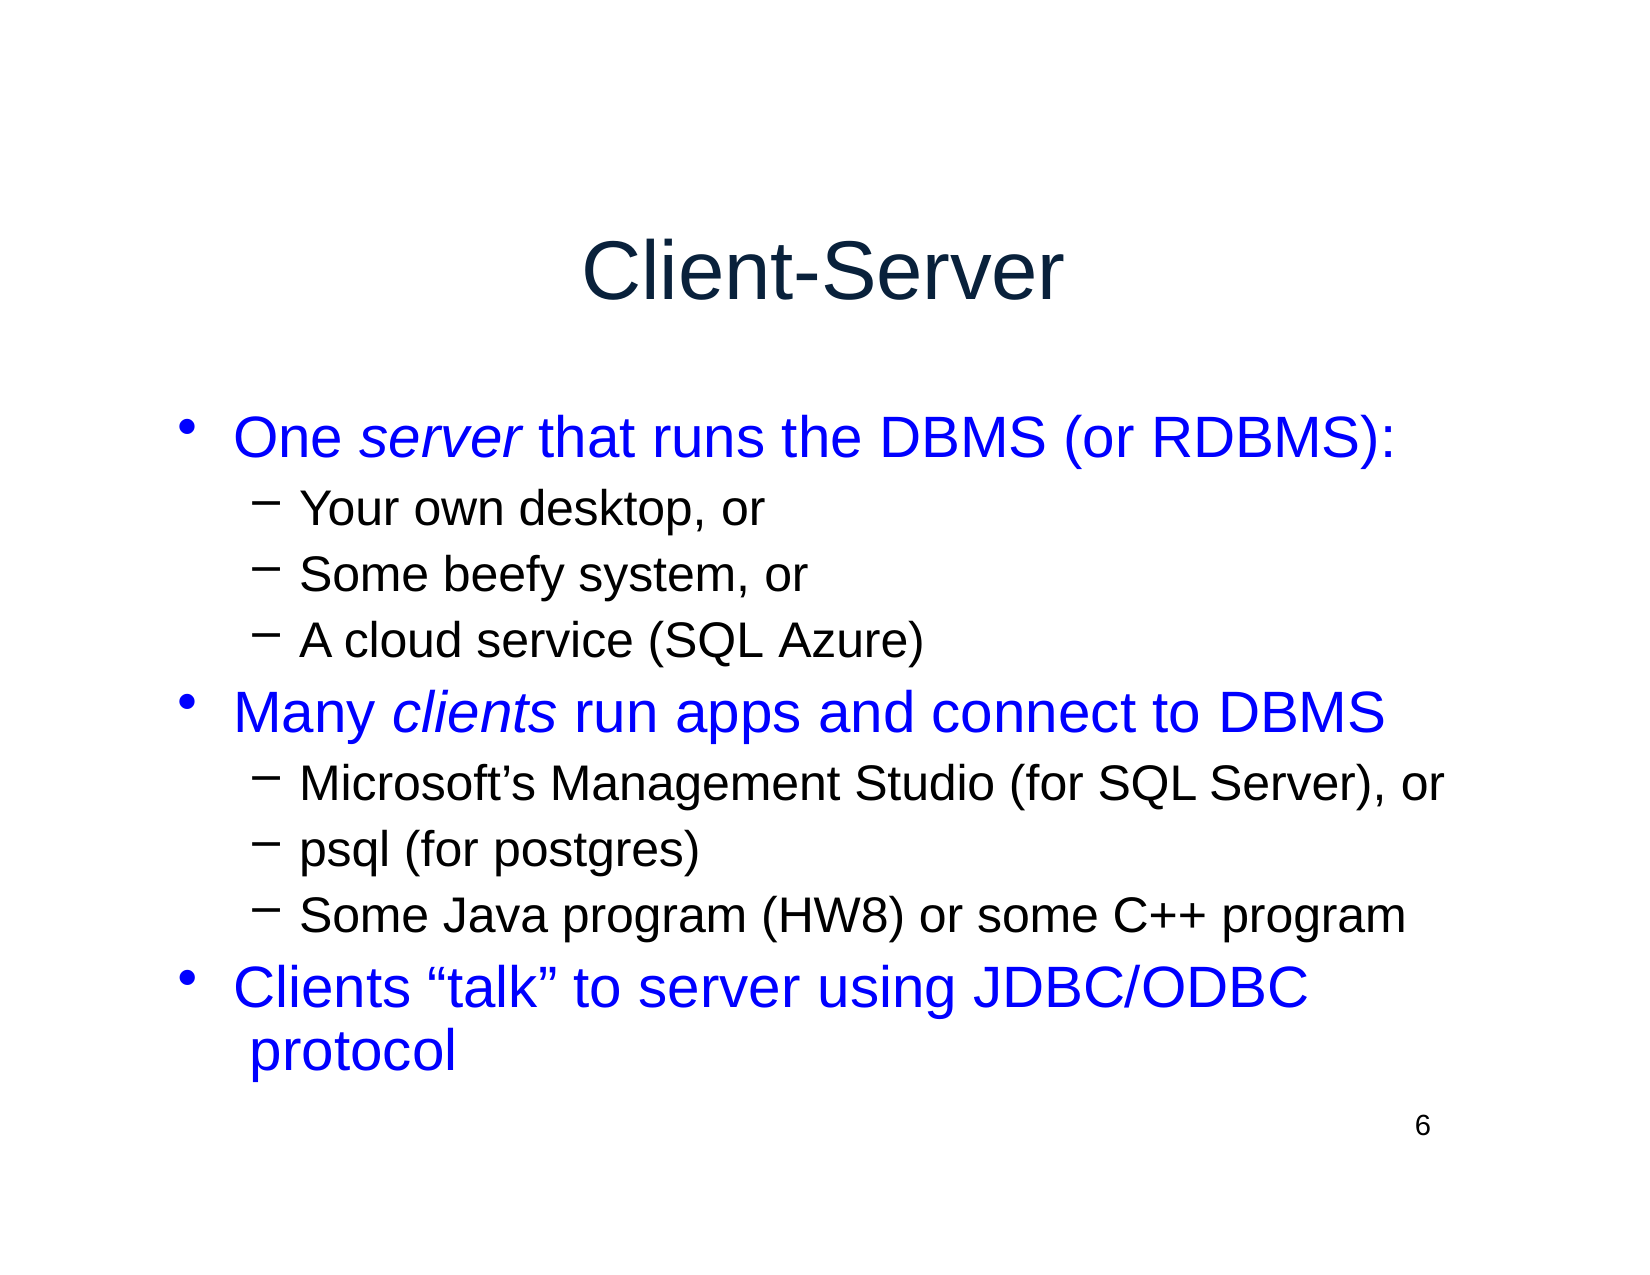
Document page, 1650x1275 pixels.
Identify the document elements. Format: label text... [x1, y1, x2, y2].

text_box 6 [1408, 1107, 1454, 1142]
title Client-Server [579, 214, 1071, 389]
text_box One server that runs the DBMS (or RDBMS): Your own desktop, or Some beefy system, or A cloud service (SQL Azure) Many clients run apps and connect to DBMS Microsoft’s Management Studio (for SQL Server), or psql (for postgres) Some Java program (HW8) or some C++ program Clients “talk” to server using JDBC/ODBC protocol [175, 389, 1455, 1083]
